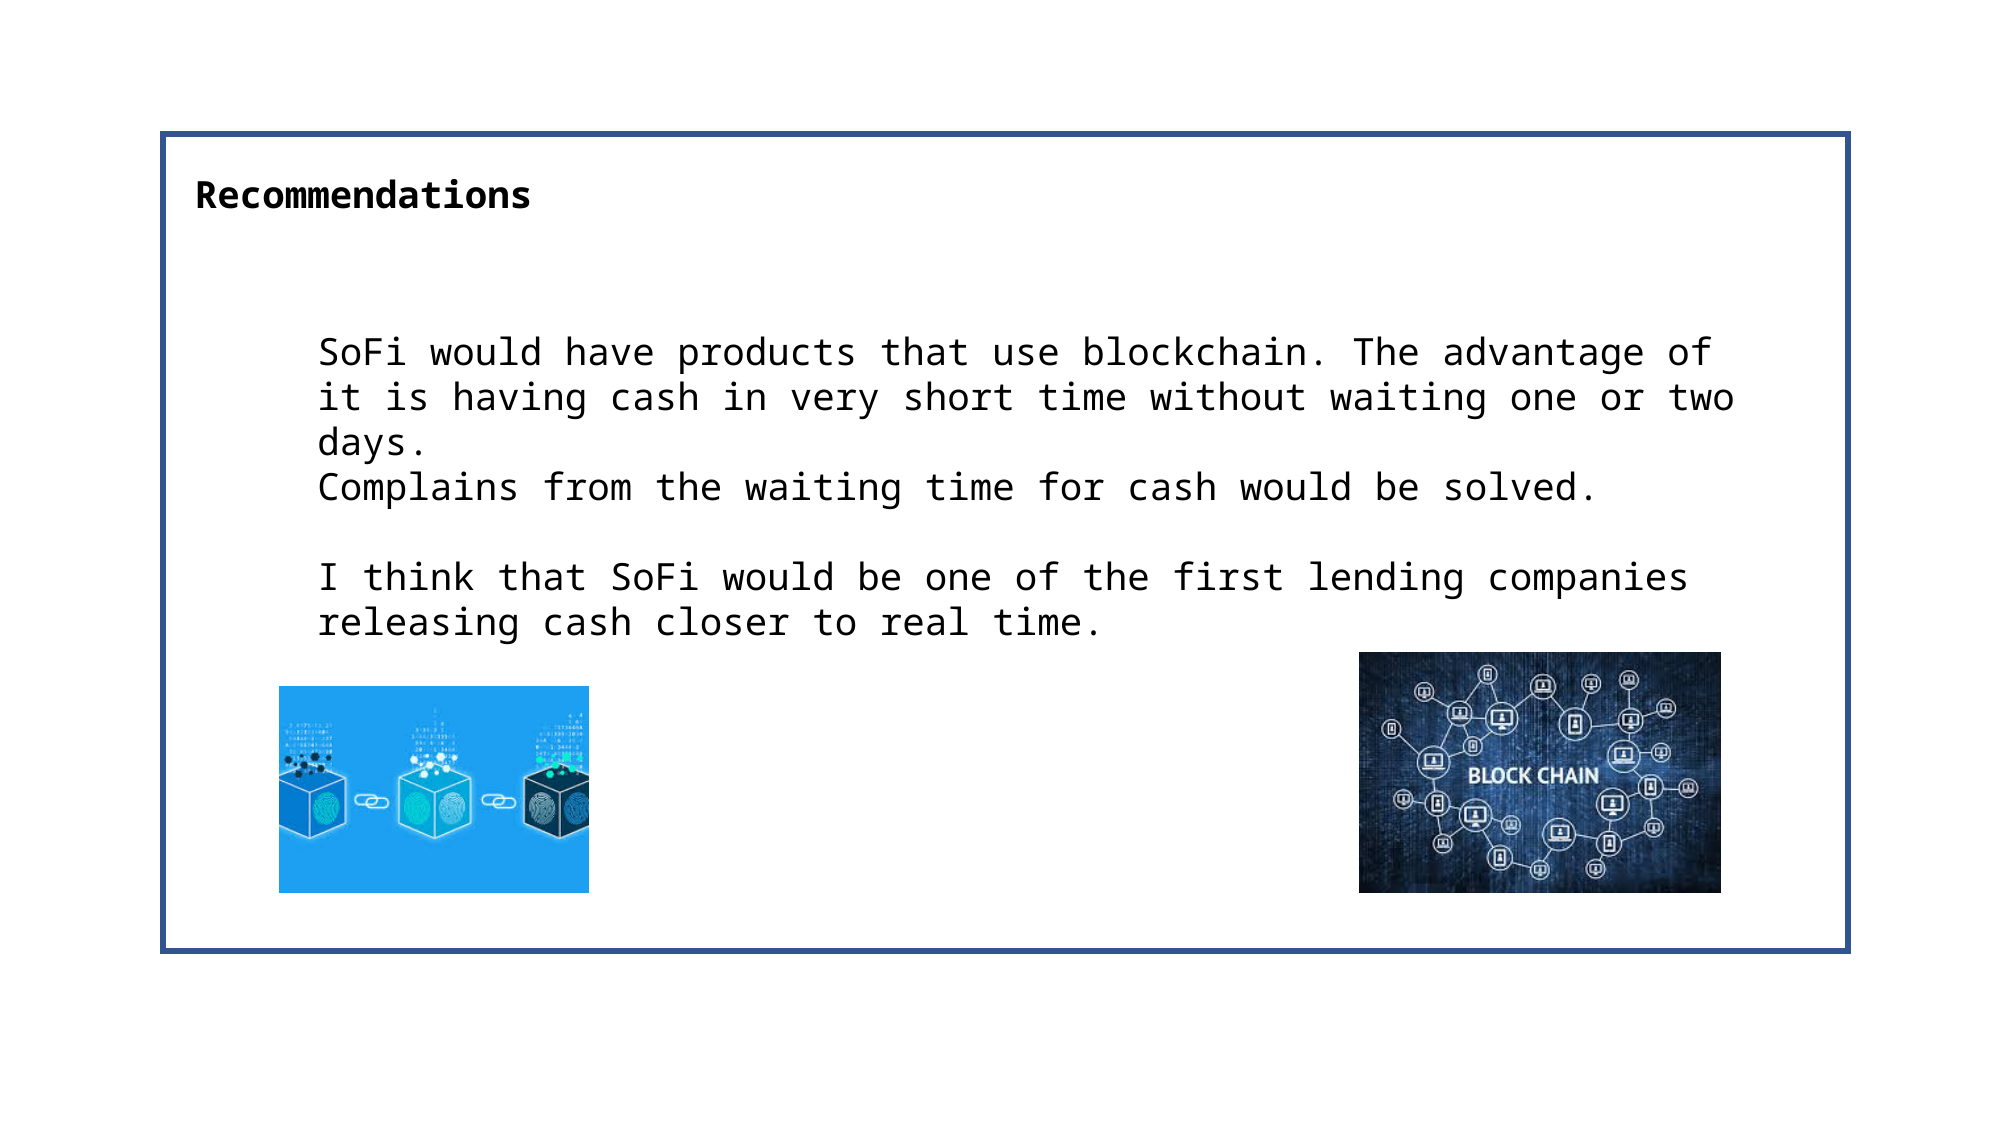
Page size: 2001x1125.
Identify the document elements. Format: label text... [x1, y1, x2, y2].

picture [557, 771, 568, 776]
text_box [162, 133, 1849, 952]
picture [279, 686, 589, 893]
text_box SoFi would have products that use blockchain. The advantage of it is having cash in very short time without waiting one or two days. Complains from the waiting time for cash would be solved. I think that SoFi would be one of the first lending companies releasing cash closer to real time. [302, 320, 1764, 650]
text_box Recommendations [180, 163, 548, 224]
picture [530, 779, 541, 785]
picture [1359, 652, 1721, 893]
